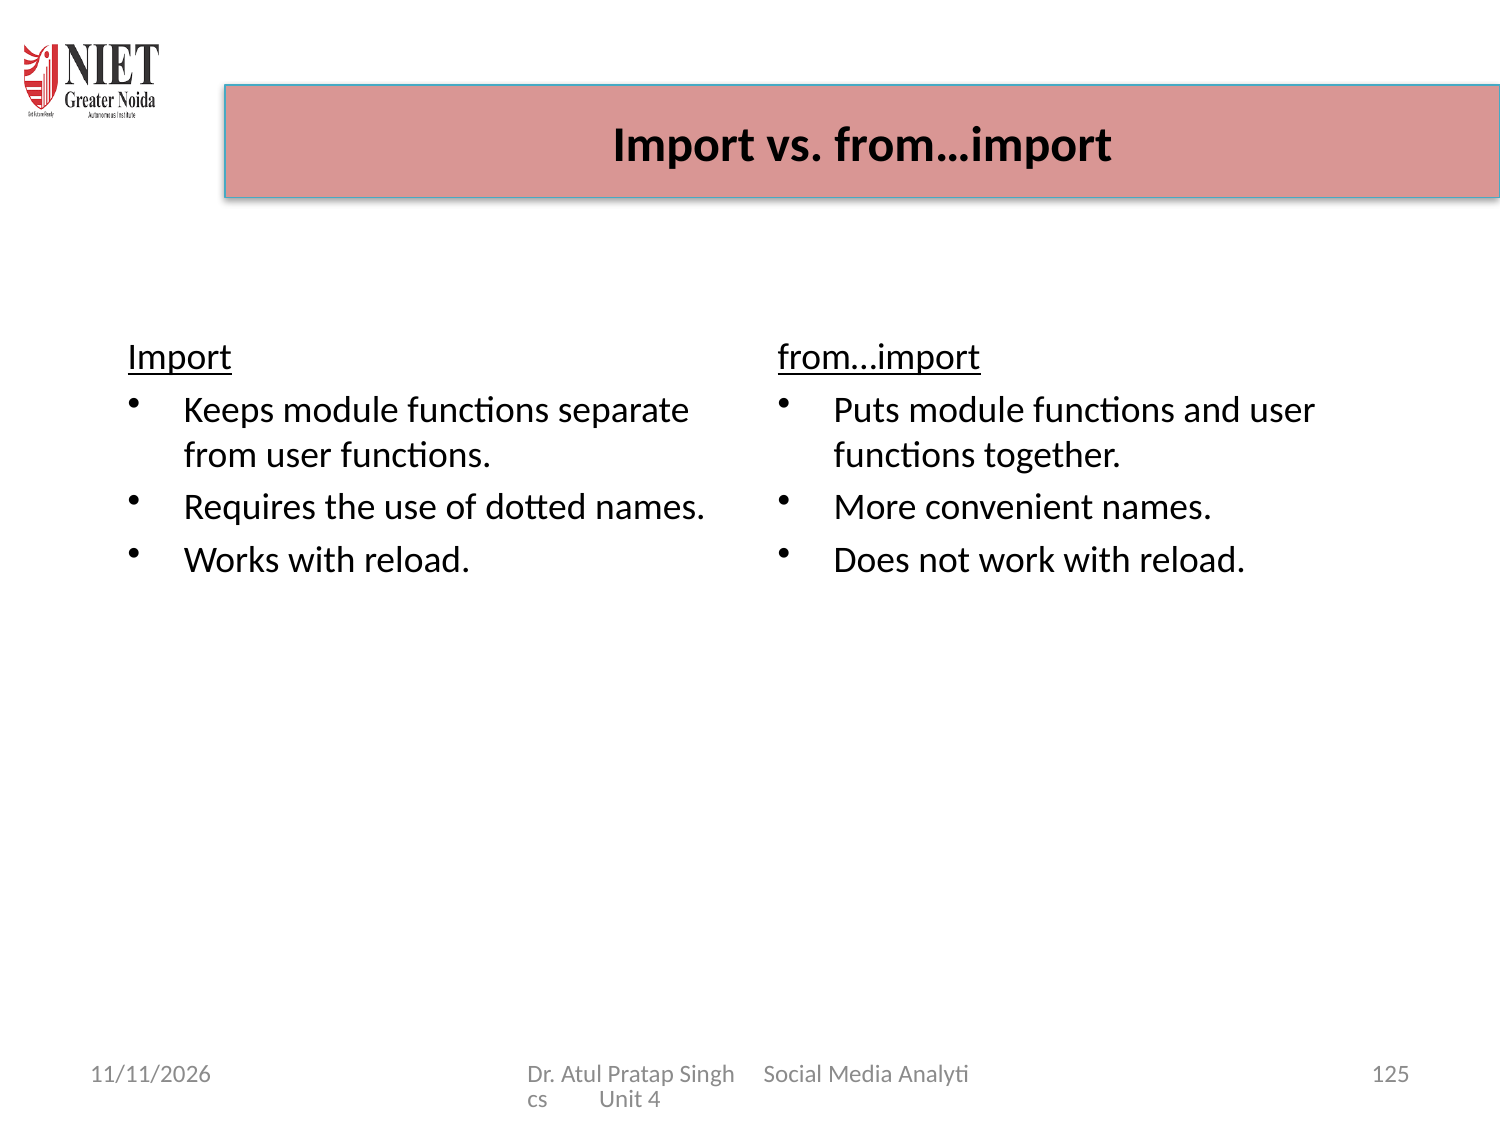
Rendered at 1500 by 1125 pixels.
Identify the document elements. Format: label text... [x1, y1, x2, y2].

picture [0, 0, 188, 163]
text_box Import vs. from…import [224, 84, 1500, 198]
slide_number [75, 1042, 425, 1103]
list Import Keeps module functions separate from user functions. Requires the use of dotted names. Works with reload. [112, 324, 738, 1000]
title [75, 45, 1425, 233]
footer Dr. Atul Pratap Singh Social Media Analytics Unit 4 [512, 1042, 988, 1103]
slide_number 125 [1074, 1042, 1425, 1103]
list from…import Puts module functions and user functions together. More convenient names. Does not work with reload. [762, 324, 1388, 1000]
